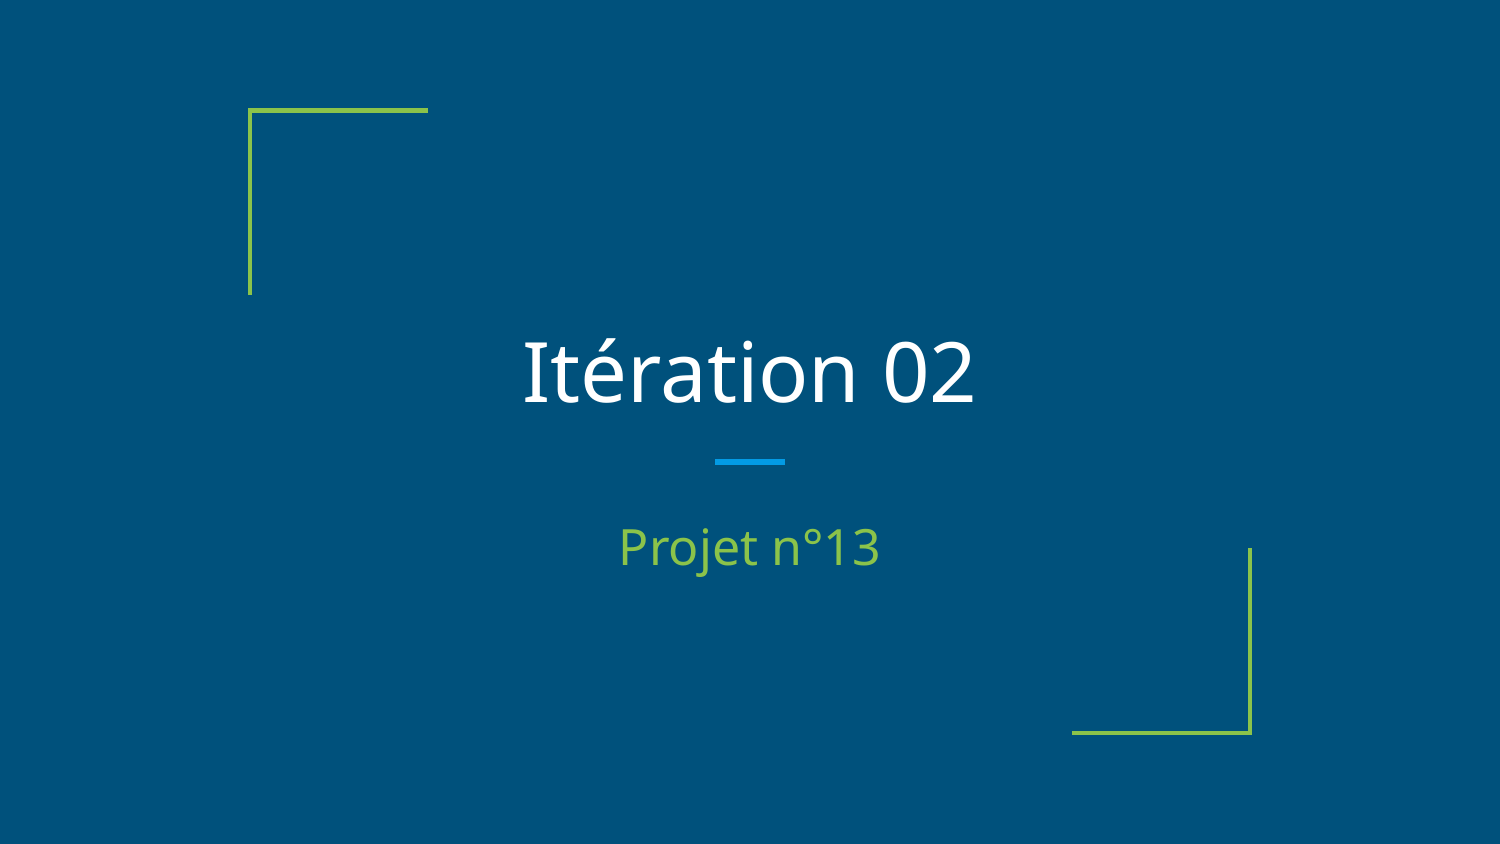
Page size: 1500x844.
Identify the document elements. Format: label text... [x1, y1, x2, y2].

title Itération 02 [275, 195, 1225, 435]
subtitle Projet n°13 [275, 500, 1225, 650]
